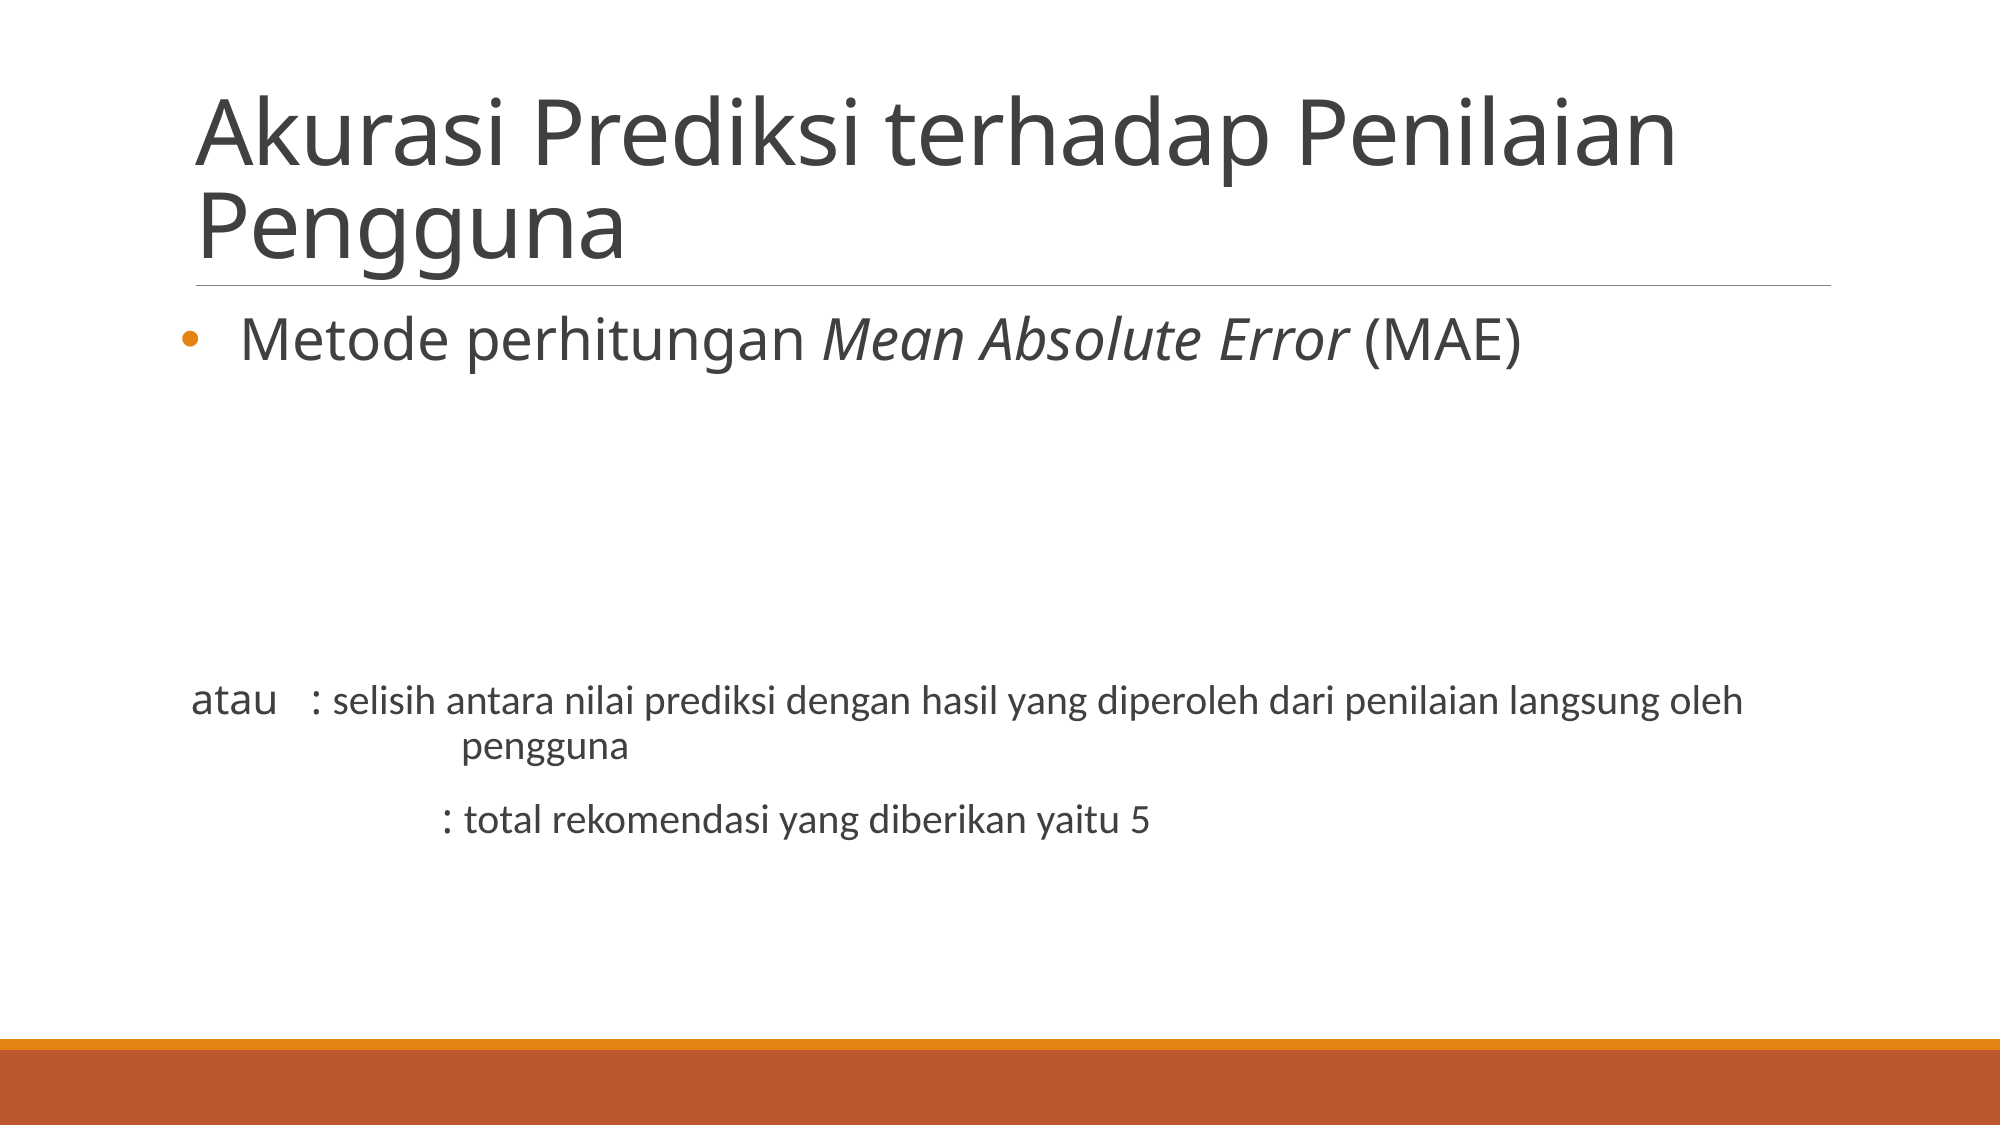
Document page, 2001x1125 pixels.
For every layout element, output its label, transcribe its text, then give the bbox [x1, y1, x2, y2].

title Akurasi Prediksi terhadap Penilaian Pengguna [180, 47, 1830, 285]
